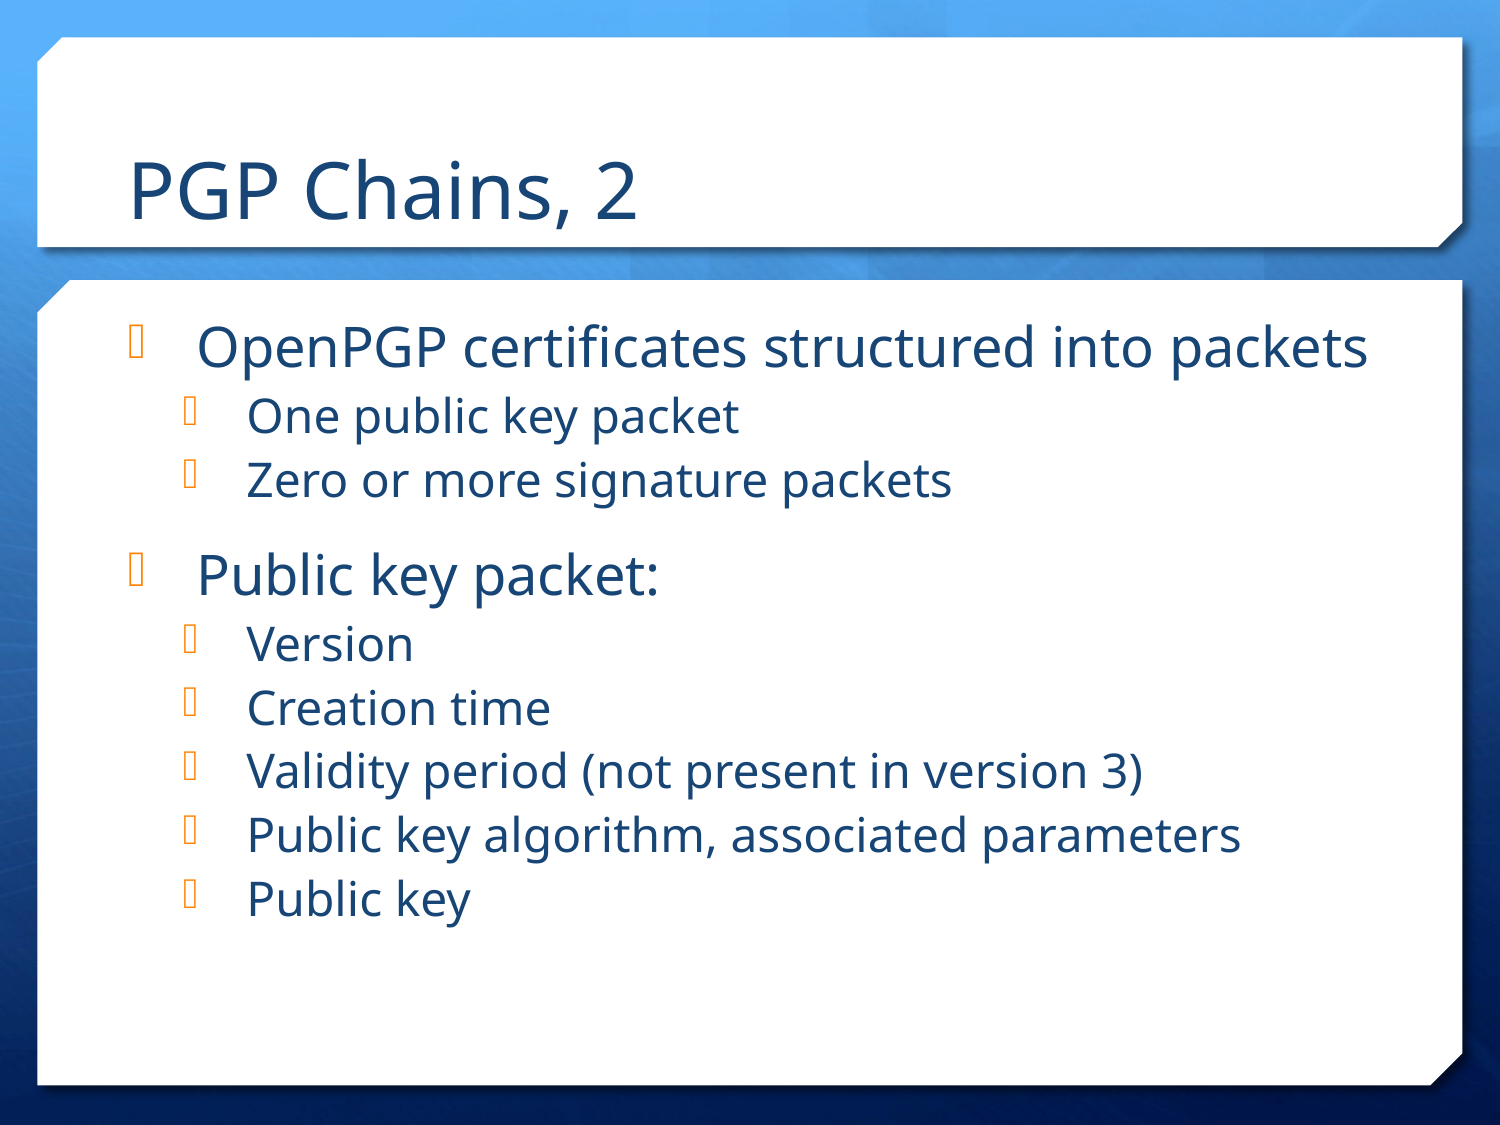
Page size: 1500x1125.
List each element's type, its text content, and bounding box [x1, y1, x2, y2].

picture [0, 0, 1500, 1125]
title PGP Chains, 2 [127, 47, 1373, 237]
list OpenPGP certificates structured into packets One public key packet Zero or more signature packets Public key packet: Version Creation time Validity period (not present in version 3) Public key algorithm, associated parameters Public key [127, 319, 1373, 978]
